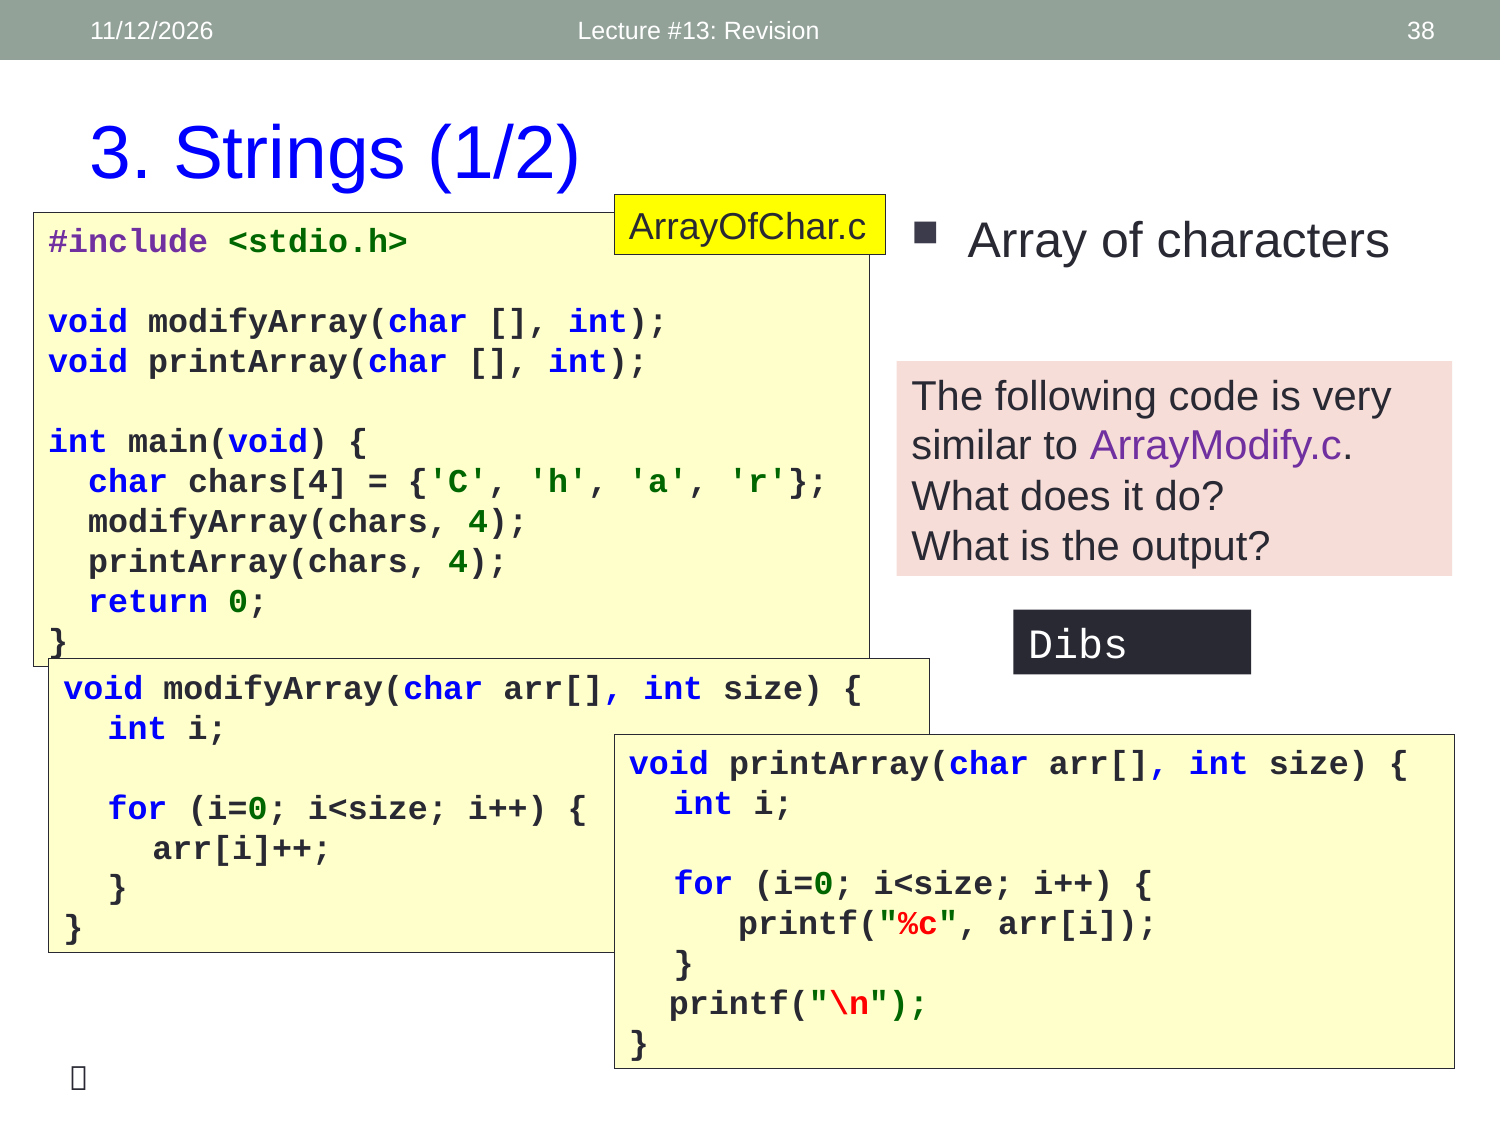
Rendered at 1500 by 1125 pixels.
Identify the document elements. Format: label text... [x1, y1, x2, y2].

text_box void modifyArray(char arr[], int size) { int i; for (i=0; i<size; i++) { arr[i]++; } } [48, 658, 930, 953]
text_box  [52, 1049, 105, 1105]
text_box 3. Strings (1/2) [74, 96, 1425, 202]
text_box void printArray(char arr[], int size) { int i; for (i=0; i<size; i++) { printf("%c", arr[i]); } printf("\n"); } [614, 734, 1455, 1069]
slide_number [75, 3, 550, 57]
text_box The following code is very similar to ArrayModify.c. What does it do? What is the output? [896, 361, 1453, 576]
text_box Array of characters [896, 200, 1414, 290]
footer Lecture #13: Revision [562, 3, 1238, 57]
text_box Dibs [1013, 609, 1252, 675]
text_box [33, 194, 886, 673]
slide_number 38 [1308, 3, 1450, 57]
